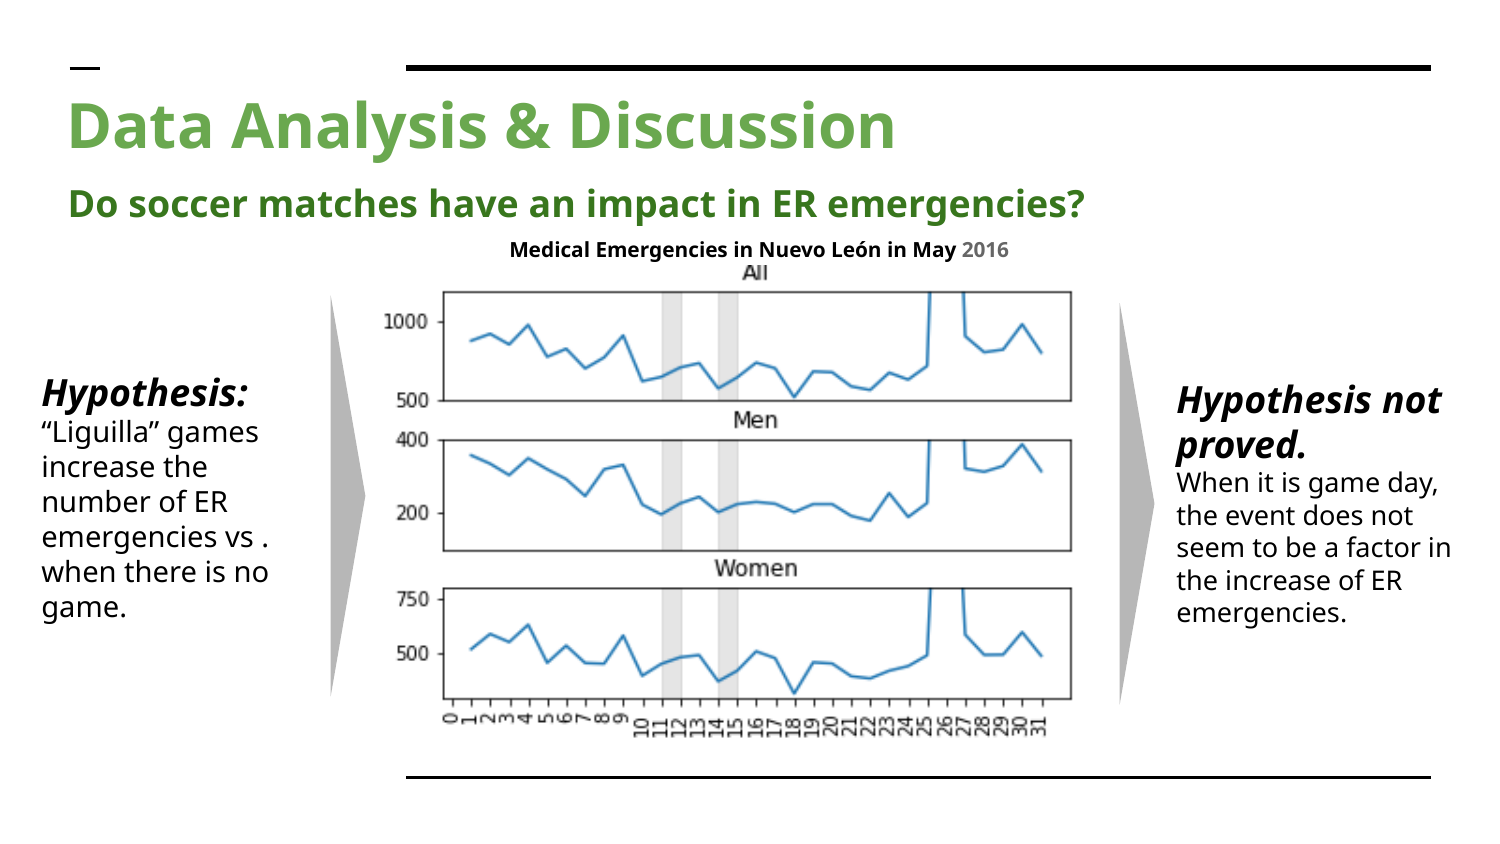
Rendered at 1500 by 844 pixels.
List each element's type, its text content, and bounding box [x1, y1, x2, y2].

text_box [1119, 303, 1155, 705]
text_box [330, 295, 366, 697]
title Do soccer matches have an impact in ER emergencies? [52, 166, 1422, 260]
title Data Analysis & Discussion [51, 71, 1449, 166]
picture [373, 265, 1091, 748]
text_box Medical Emergencies in Nuevo León in May 2016 [436, 221, 1082, 264]
text_box Hypothesis not proved. When it is game day, the event does not seem to be a factor in the increase of ER emergencies. [1161, 299, 1492, 705]
text_box Hypothesis: “Liguilla” games increase the number of ER emergencies vs . when there is no game. [26, 299, 323, 693]
